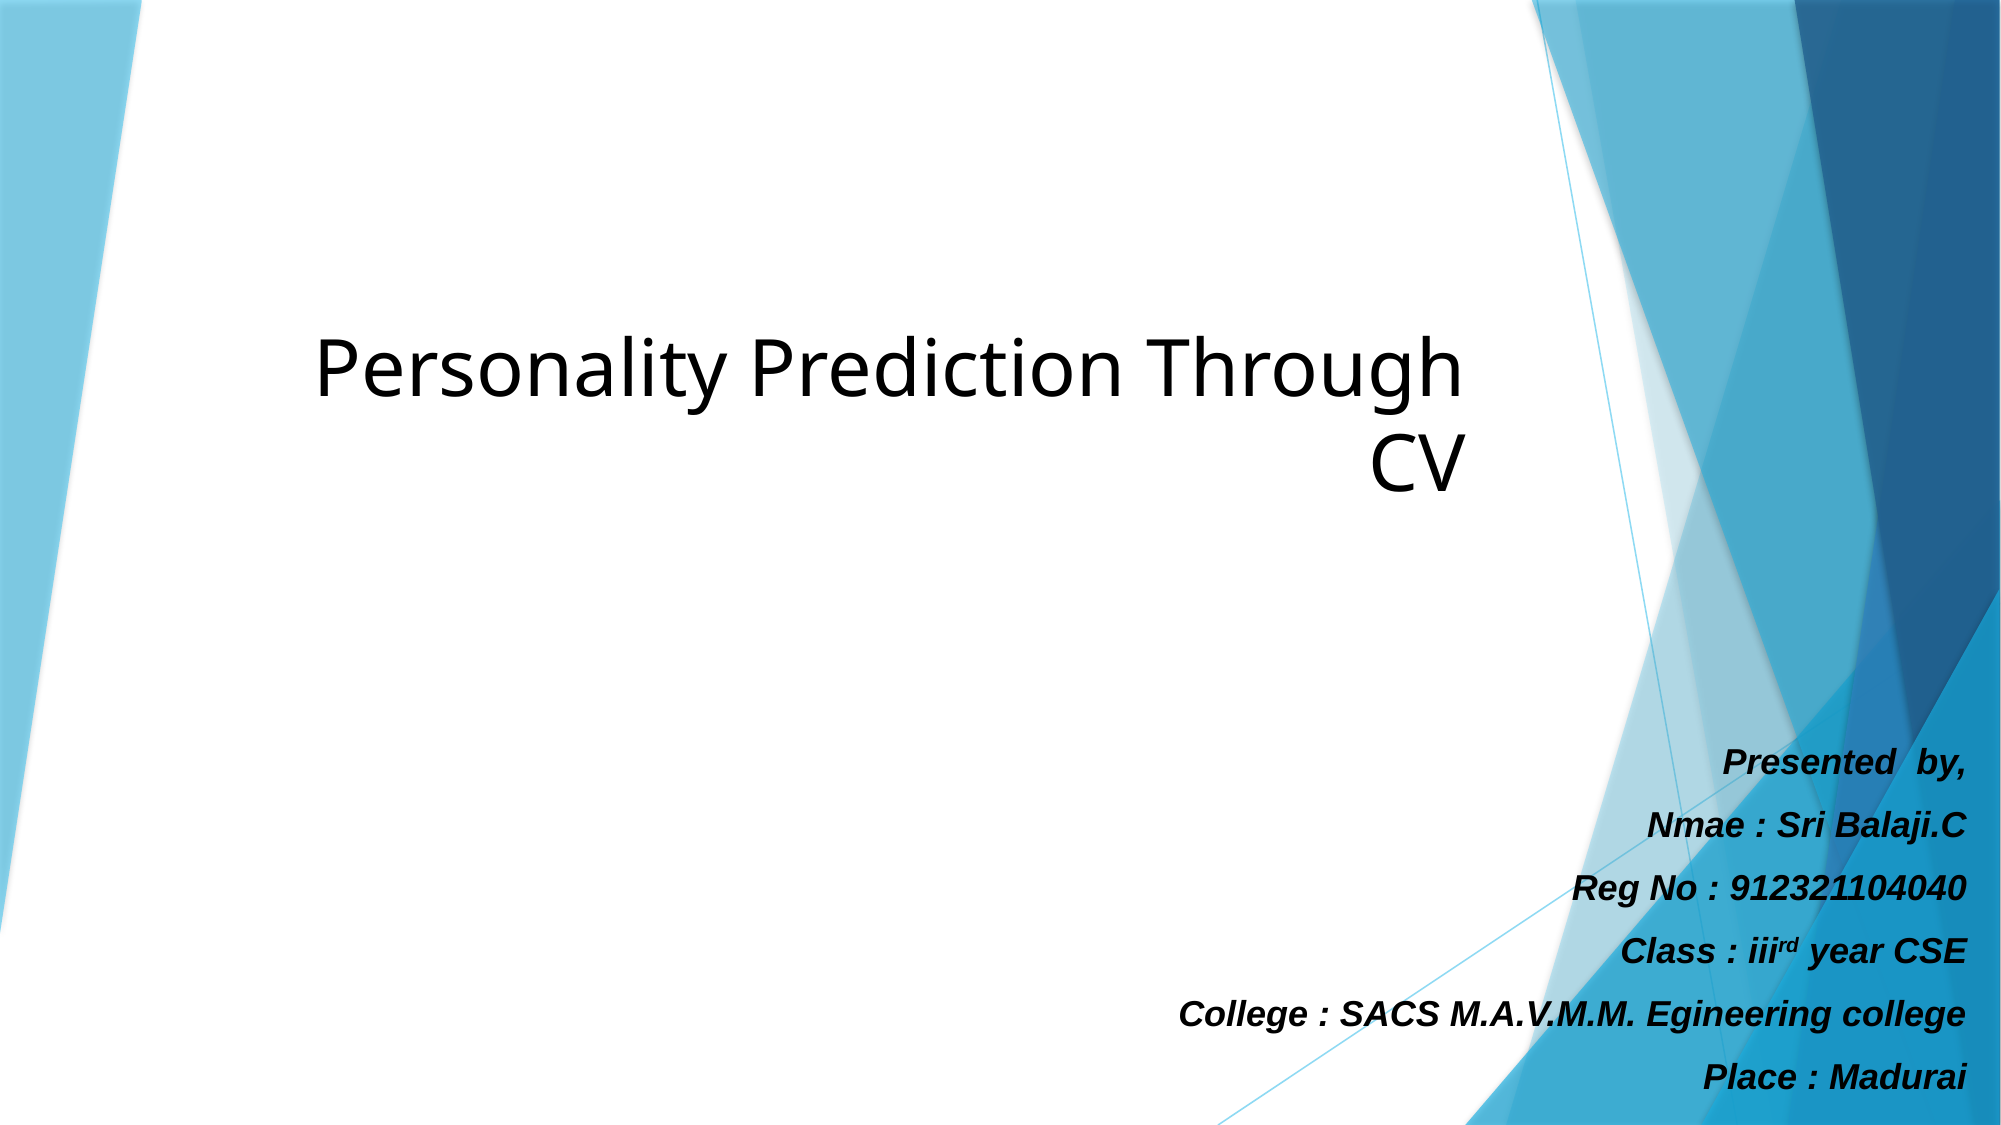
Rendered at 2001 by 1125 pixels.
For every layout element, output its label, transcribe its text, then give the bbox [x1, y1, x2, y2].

subtitle Presented by, Nmae : Sri Balaji.C Reg No : 912321104040 Class : iiird year CSE College : SACS M.A.V.M.M. Egineering college Place : Madurai [326, 730, 1983, 1108]
title Personality Prediction Through CV [206, 244, 1481, 515]
